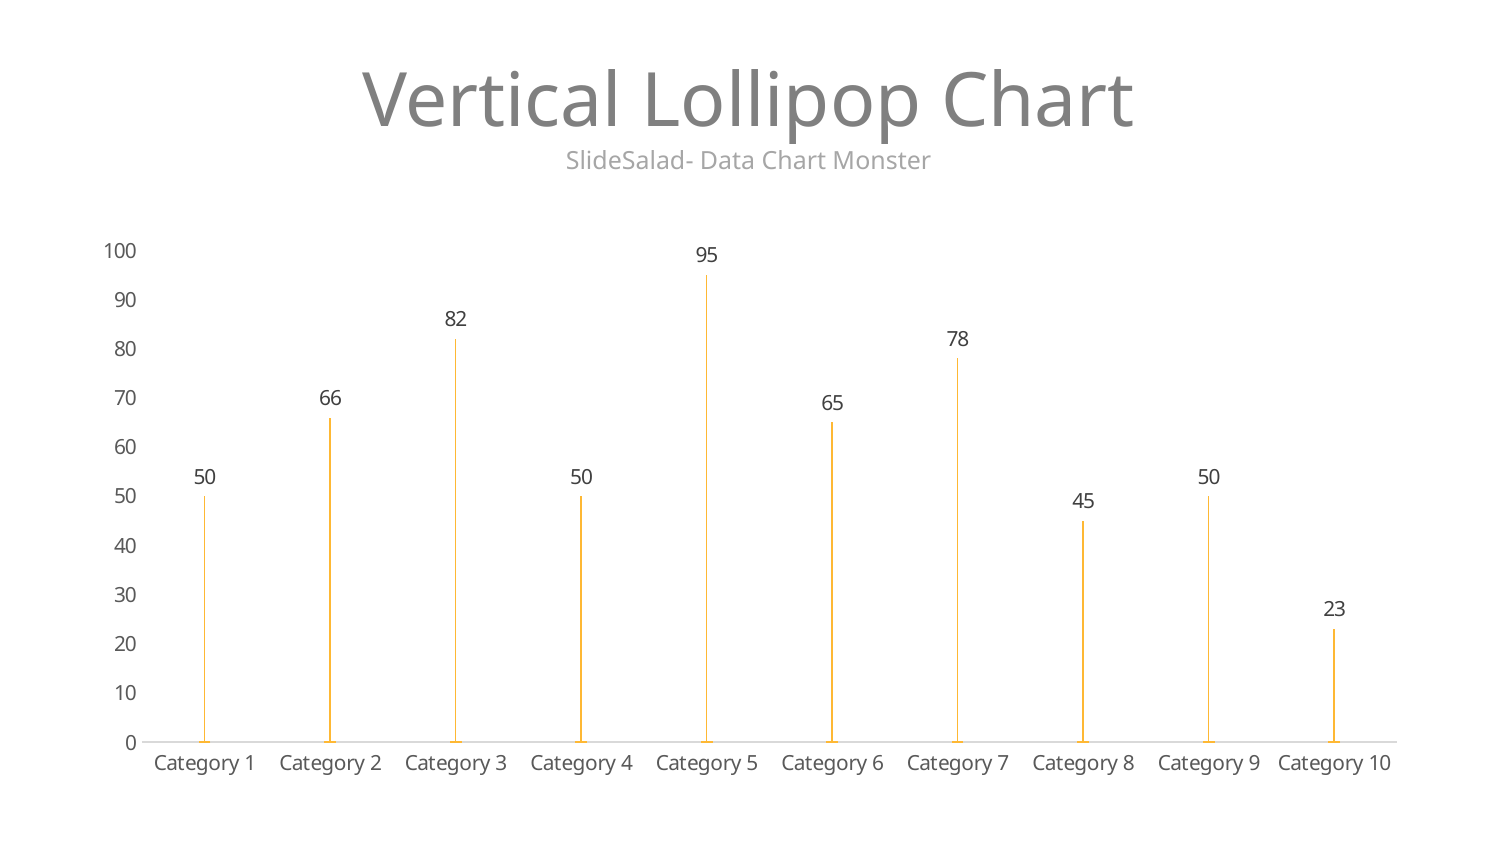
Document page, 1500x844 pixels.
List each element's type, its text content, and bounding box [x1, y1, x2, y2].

list SlideSalad- Data Chart Monster [62, 144, 1436, 174]
title Vertical Lollipop Chart [62, 55, 1436, 138]
chart [75, 224, 1425, 788]
